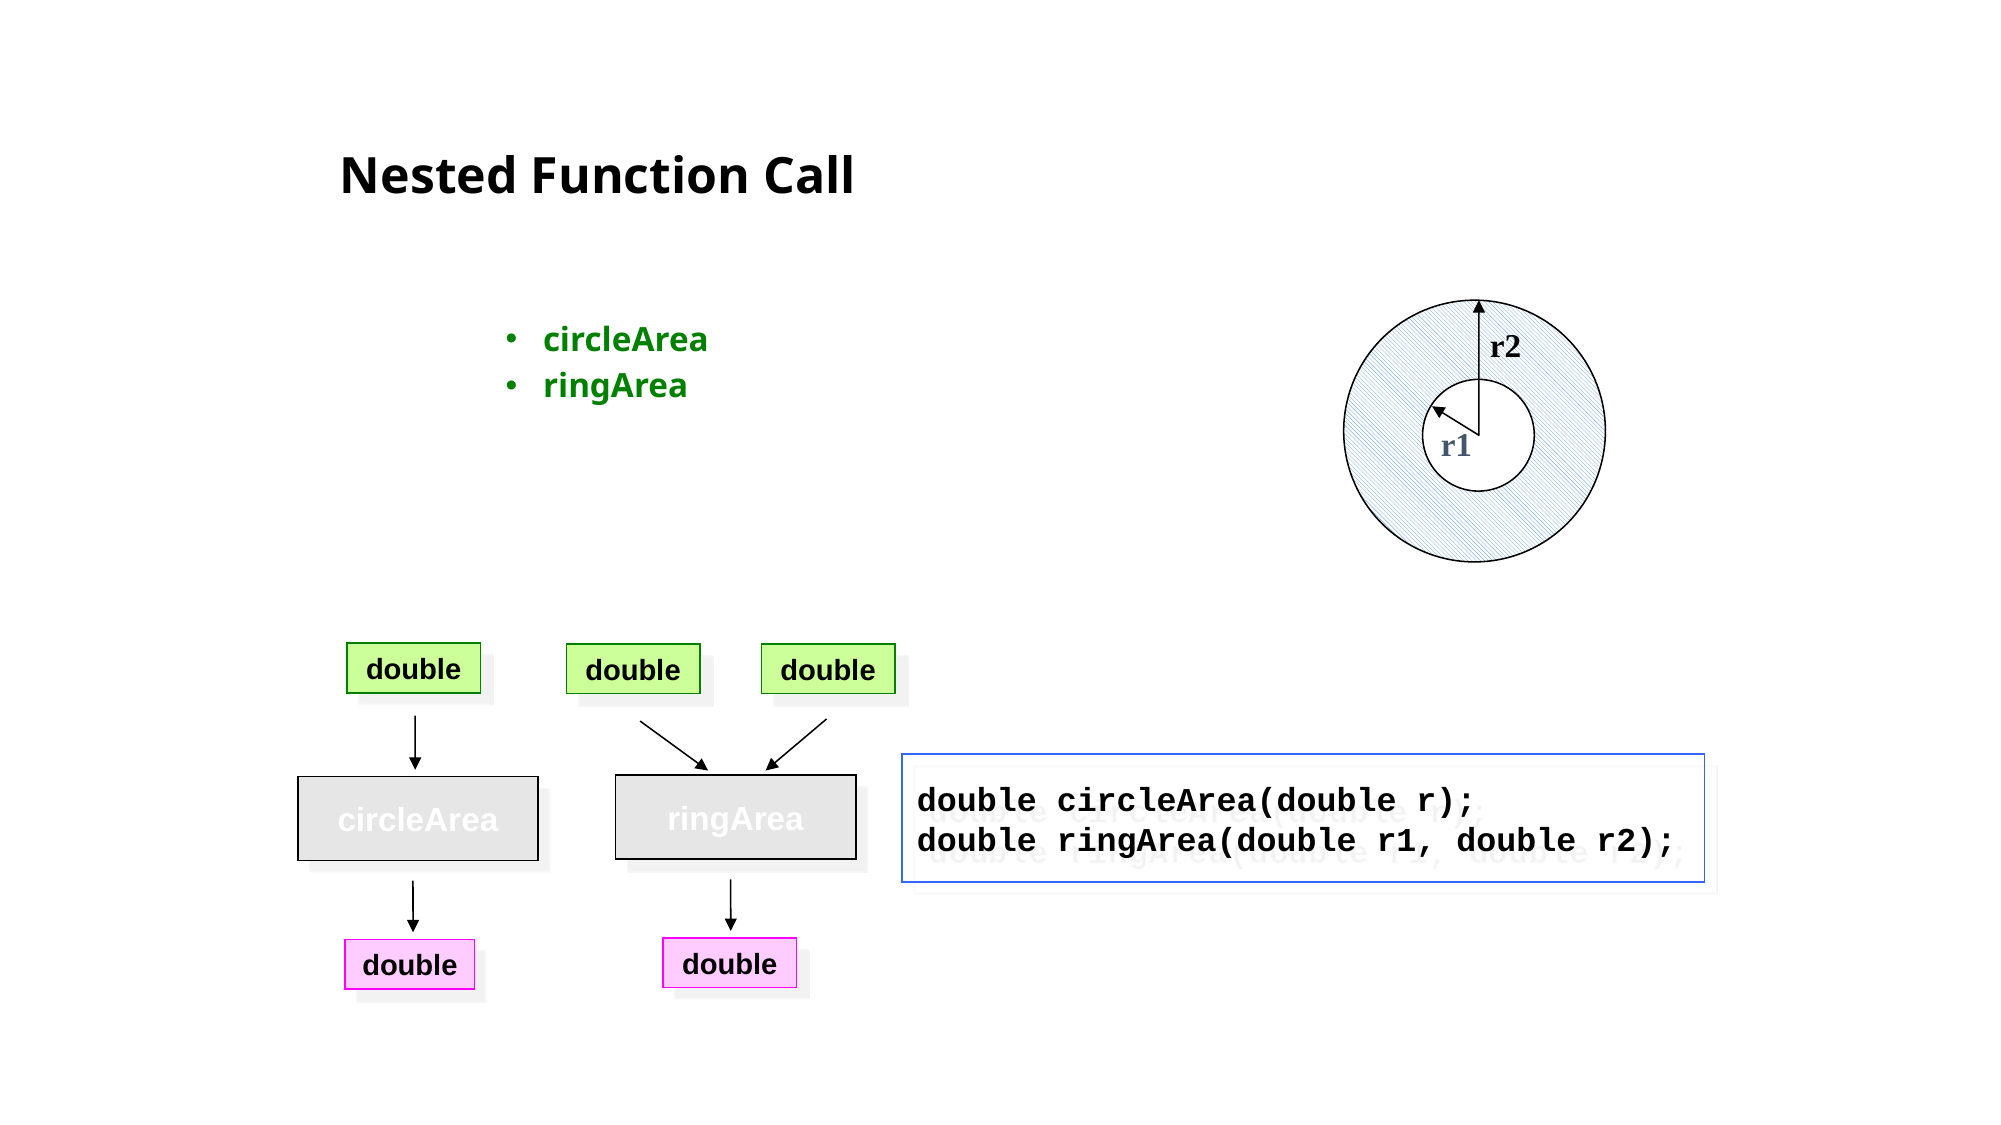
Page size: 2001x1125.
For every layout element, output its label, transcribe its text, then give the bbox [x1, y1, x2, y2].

title Nested Function Call [324, 80, 1675, 236]
text_box double circleArea(double r); double ringArea(double r1, double r2); [902, 754, 1705, 882]
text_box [297, 643, 539, 991]
list circleArea ringArea [265, 244, 1733, 1044]
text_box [1343, 300, 1606, 562]
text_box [566, 643, 896, 990]
